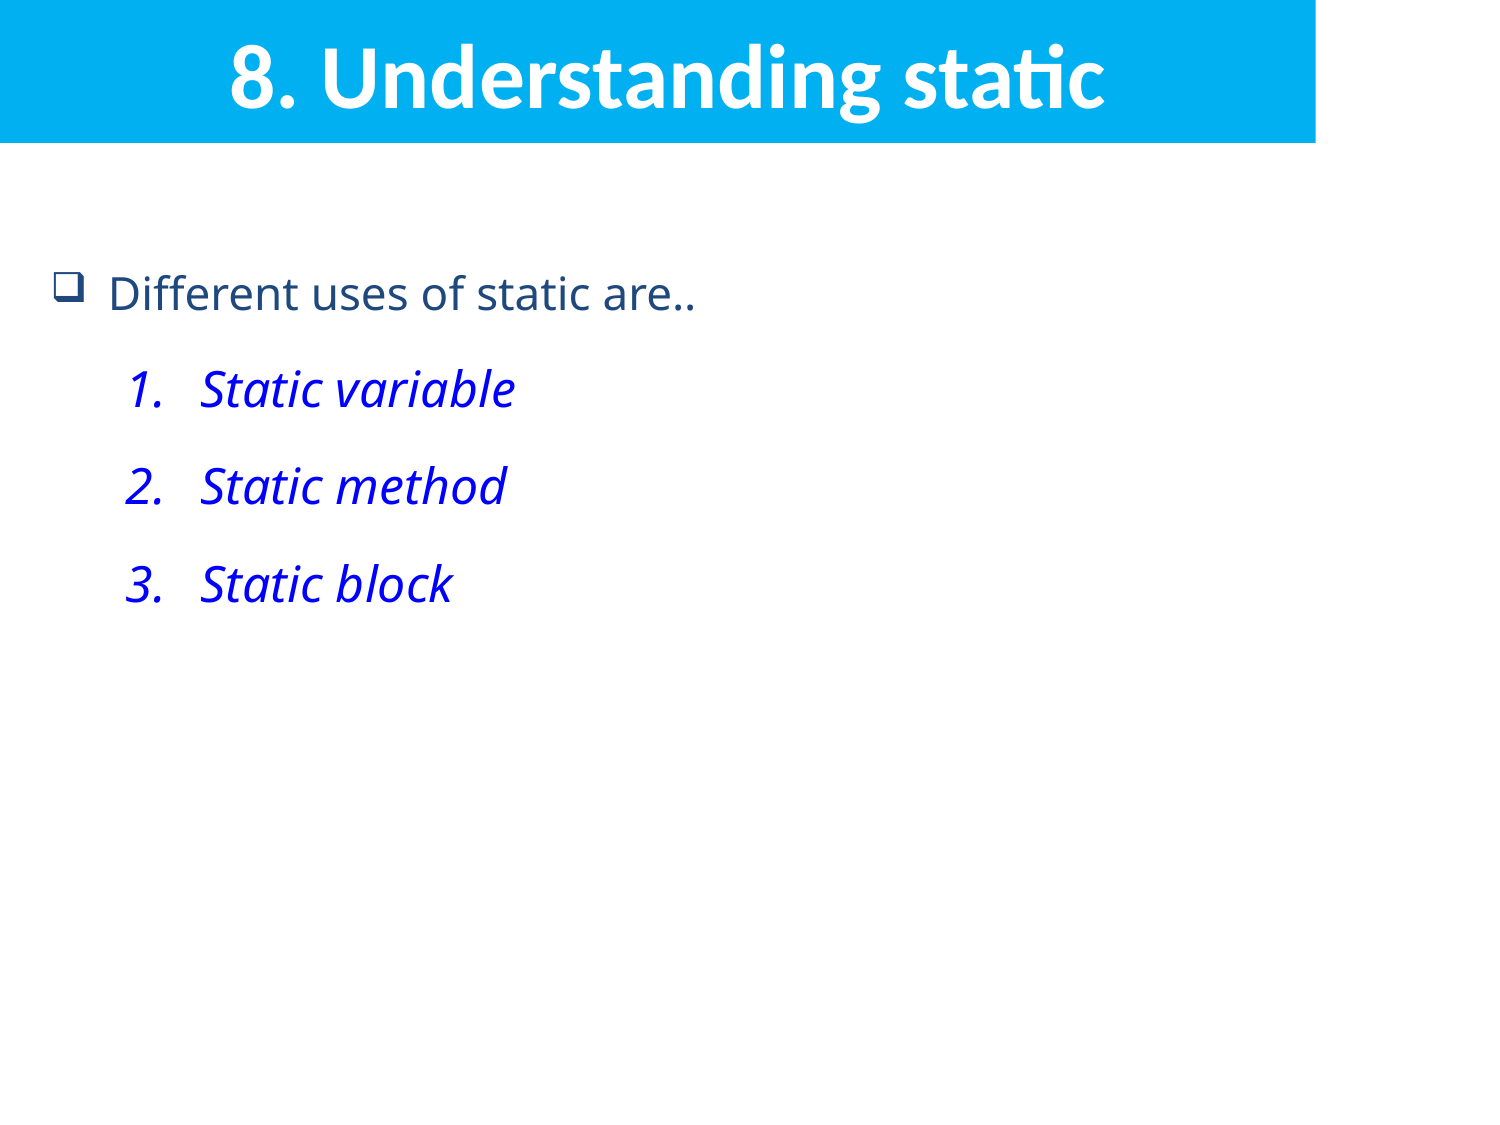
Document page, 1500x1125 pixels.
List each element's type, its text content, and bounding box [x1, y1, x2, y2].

list Different uses of static are.. Static variable Static method Static block [35, 200, 1419, 1096]
title 8. Understanding static [0, 0, 1316, 143]
